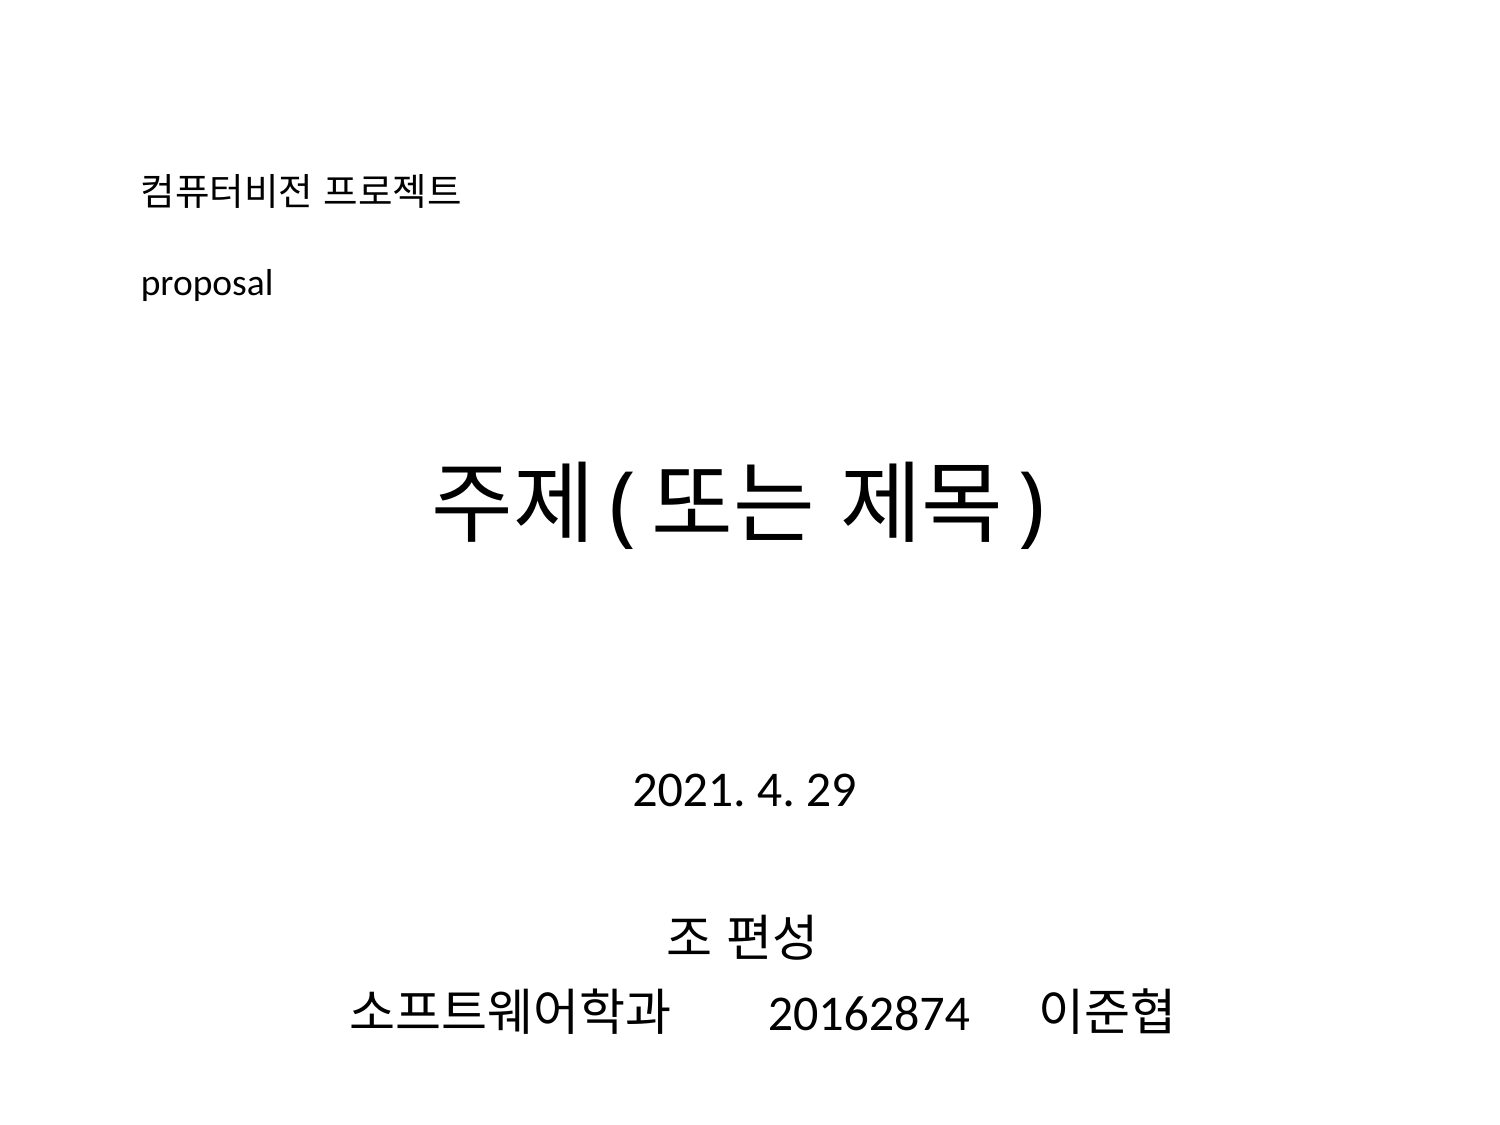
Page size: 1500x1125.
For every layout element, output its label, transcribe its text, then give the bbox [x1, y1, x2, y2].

title 주제(또는 제목) [112, 290, 1388, 563]
text_box 컴퓨터비전 프로젝트 proposal [126, 160, 488, 311]
subtitle 2021. 4. 29 조 편성 소프트웨어학과 20162874 이준협 [187, 674, 1313, 1055]
